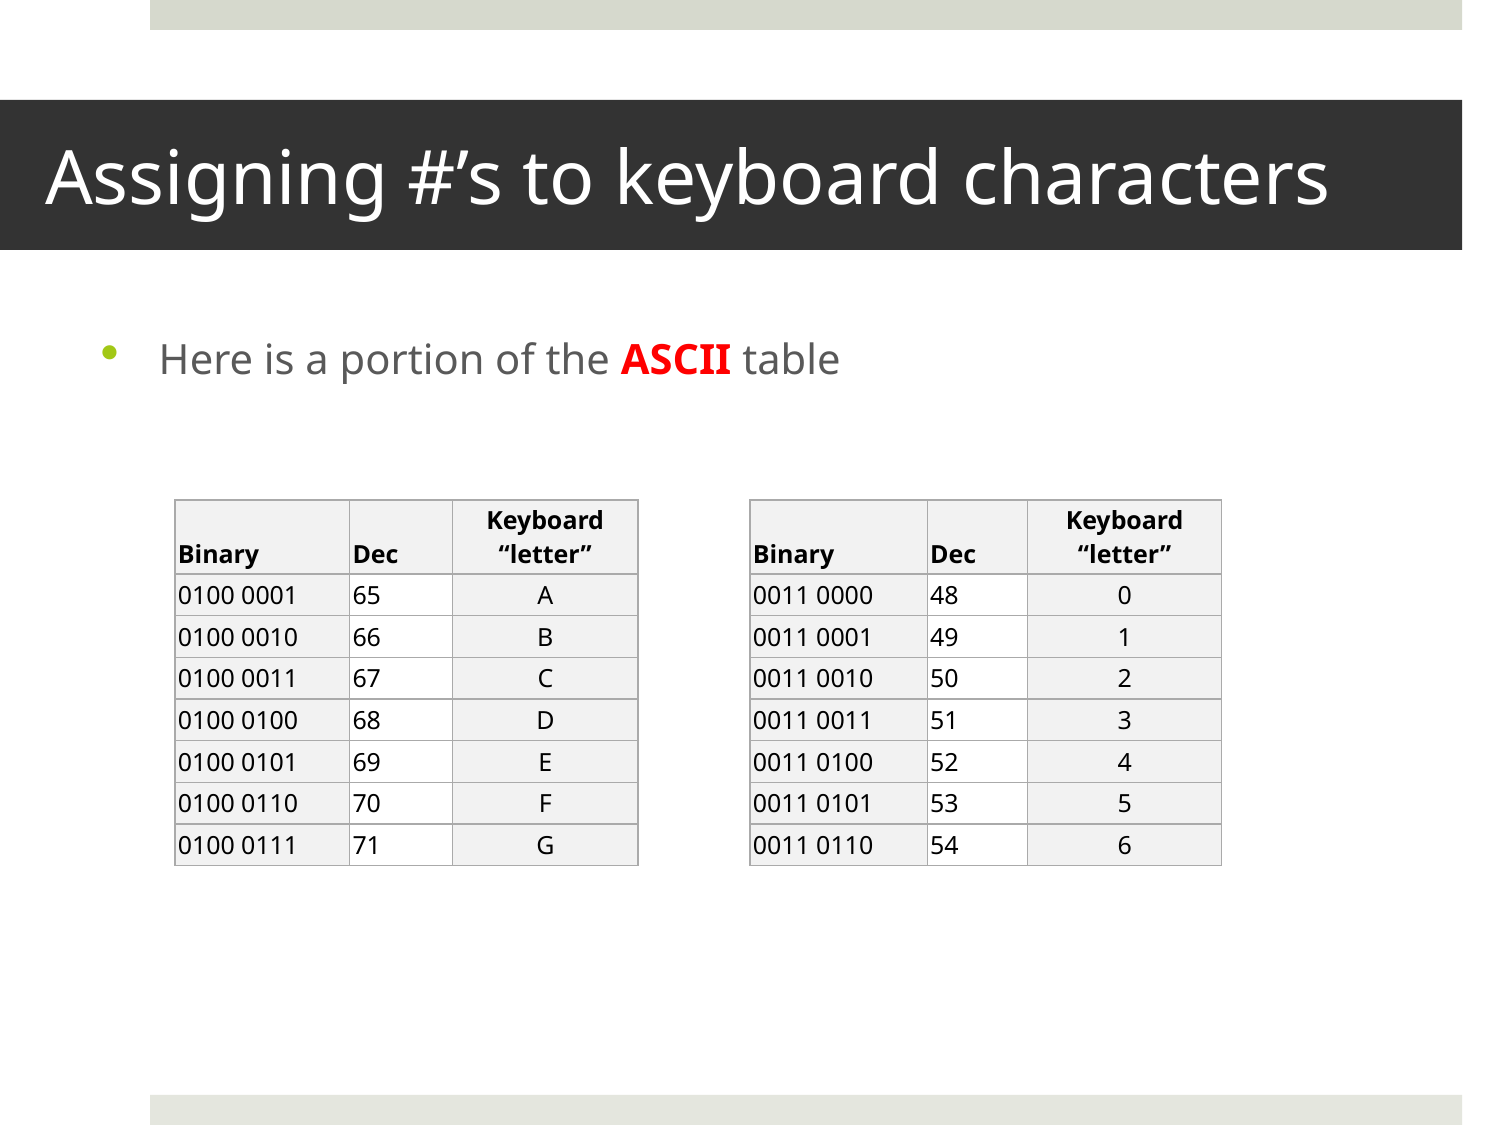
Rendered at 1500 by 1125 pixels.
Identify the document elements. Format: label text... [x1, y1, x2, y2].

table_header Binary [751, 501, 927, 573]
table_cell E [453, 741, 637, 782]
table_cell 50 [928, 658, 1027, 698]
table_cell D [453, 700, 637, 740]
table_header Keyboard “letter” [1028, 501, 1221, 573]
table_cell 0 [1028, 575, 1221, 615]
table_cell A [453, 575, 637, 615]
table_cell 0011 0011 [751, 700, 927, 740]
table_cell 68 [350, 700, 452, 740]
table_cell 0011 0010 [751, 658, 927, 698]
table_header Keyboard “letter” [453, 501, 637, 573]
table_cell 0100 0010 [176, 616, 349, 657]
table_cell 53 [928, 783, 1027, 823]
table_cell 0011 0001 [751, 616, 927, 657]
table_cell 70 [350, 783, 452, 823]
table_header Dec [350, 501, 452, 573]
table_cell G [453, 825, 637, 865]
list Here is a portion of the ASCII table [87, 324, 1375, 1000]
table_cell F [453, 783, 637, 823]
table_cell 49 [928, 616, 1027, 657]
table_cell 0011 0000 [751, 575, 927, 615]
table_cell 48 [928, 575, 1027, 615]
table_cell C [453, 658, 637, 698]
table_header Dec [928, 501, 1027, 573]
table_cell 0100 0111 [176, 825, 349, 865]
table_cell 0100 0100 [176, 700, 349, 740]
table_cell 1 [1028, 616, 1221, 657]
table_cell B [453, 616, 637, 657]
table_cell 66 [350, 616, 452, 657]
table_cell 0100 0011 [176, 658, 349, 698]
table_cell 2 [1028, 658, 1221, 698]
table_cell 52 [928, 741, 1027, 782]
table_cell 6 [1028, 825, 1221, 865]
table_cell 3 [1028, 700, 1221, 740]
table_cell 65 [350, 575, 452, 615]
table_cell 0011 0101 [751, 783, 927, 823]
table_cell 51 [928, 700, 1027, 740]
title Assigning #’s to keyboard characters [0, 99, 1463, 250]
table_cell 71 [350, 825, 452, 865]
table_cell 0011 0100 [751, 741, 927, 782]
table_cell 4 [1028, 741, 1221, 782]
table_cell 69 [350, 741, 452, 782]
table_cell 0100 0001 [176, 575, 349, 615]
table_header Binary [176, 501, 349, 573]
table_cell 0100 0110 [176, 783, 349, 823]
table_cell 67 [350, 658, 452, 698]
table_cell 0011 0110 [751, 825, 927, 865]
table_cell 5 [1028, 783, 1221, 823]
table_cell 0100 0101 [176, 741, 349, 782]
table_cell 54 [928, 825, 1027, 865]
